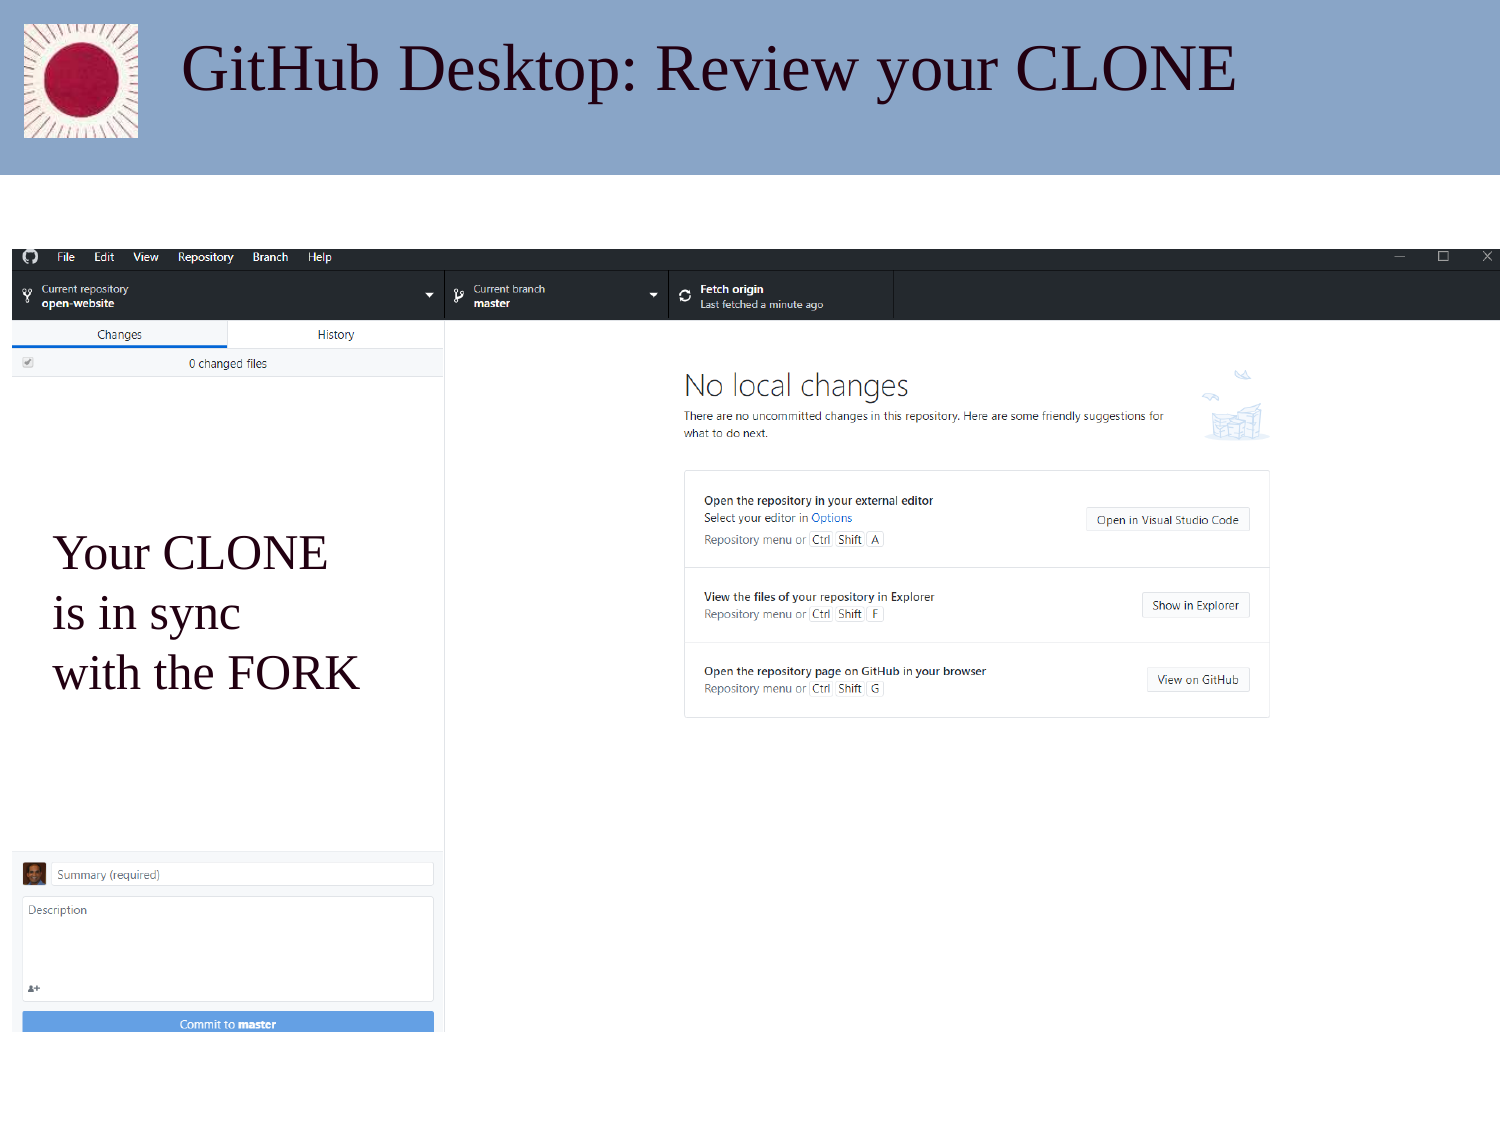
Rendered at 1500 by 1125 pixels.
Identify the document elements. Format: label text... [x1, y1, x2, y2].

text_box GitHub Desktop: Review your CLONE [166, 16, 1255, 111]
picture [24, 24, 138, 138]
picture [12, 249, 1500, 1032]
